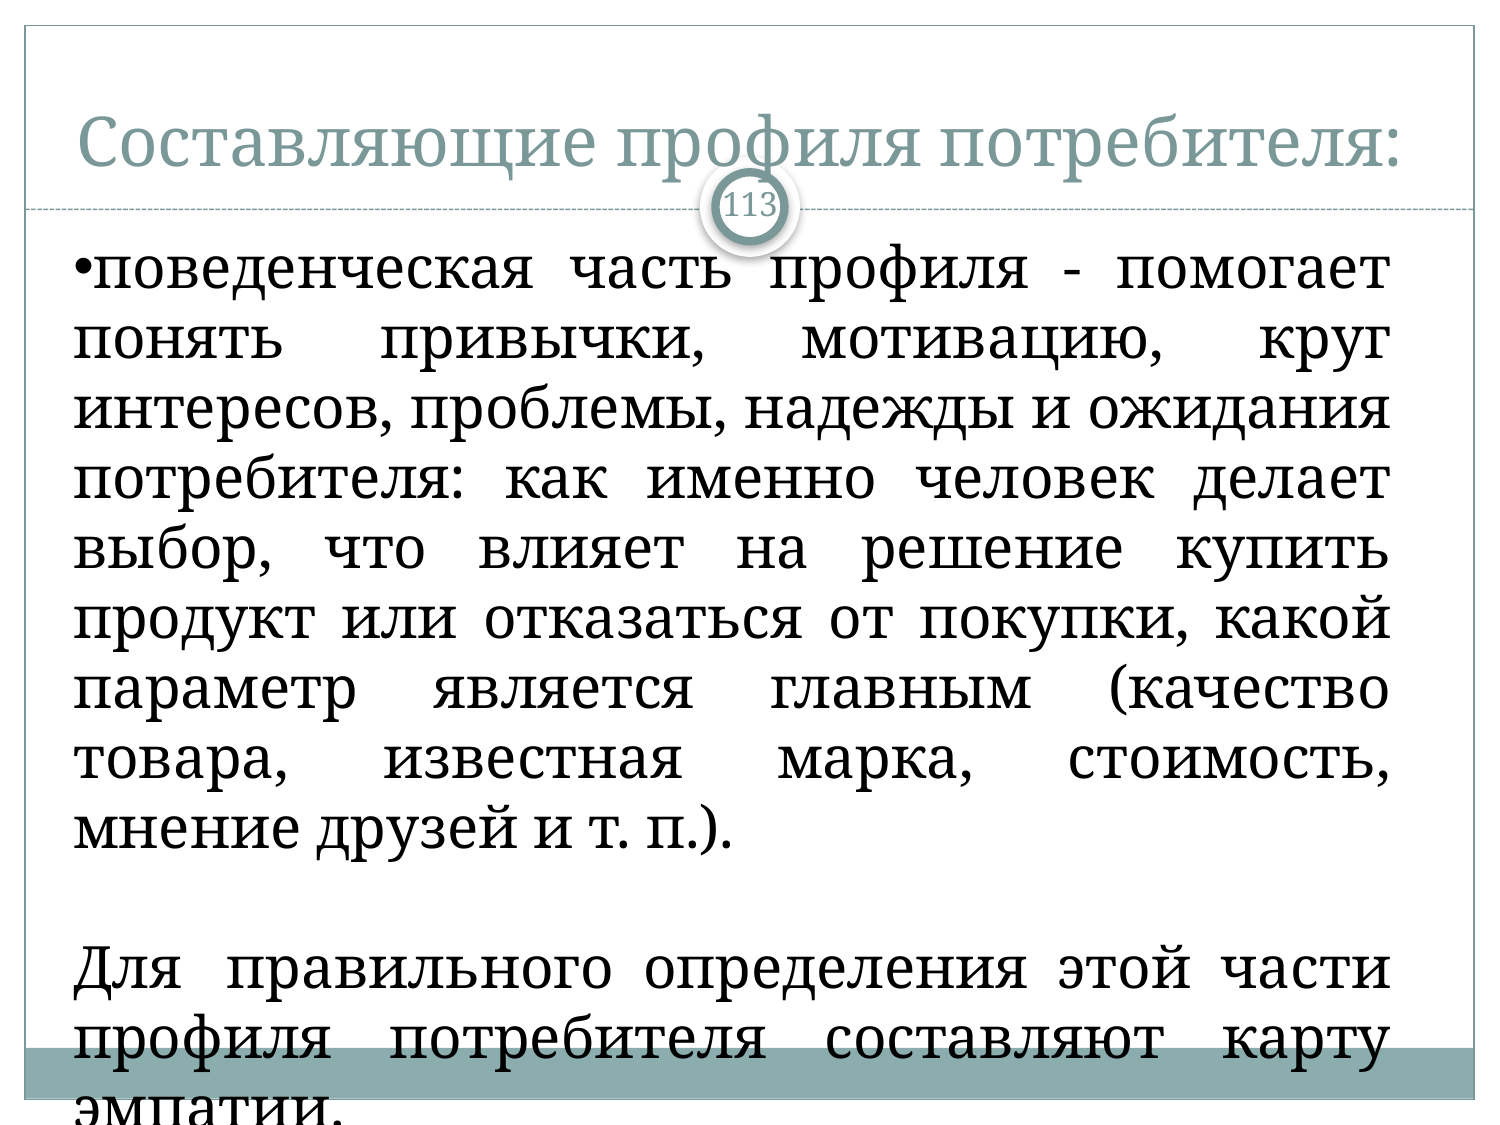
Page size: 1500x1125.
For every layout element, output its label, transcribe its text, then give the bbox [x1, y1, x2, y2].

title Составляющие профиля потребителя: [49, 37, 1450, 188]
text_box поведенческая часть профиля - помогает понять привычки, мотивацию, круг интересов, проблемы, надежды и ожидания потребителя: как именно человек делает выбор, что влияет на решение купить продукт или отказаться от покупки, какой параметр является главным (качество товара, известная марка, стоимость, мнение друзей и т. п.). Для правильного определения этой части профиля потребителя составляют карту эмпатии. [58, 222, 1407, 1125]
slide_number 113 [712, 169, 788, 243]
